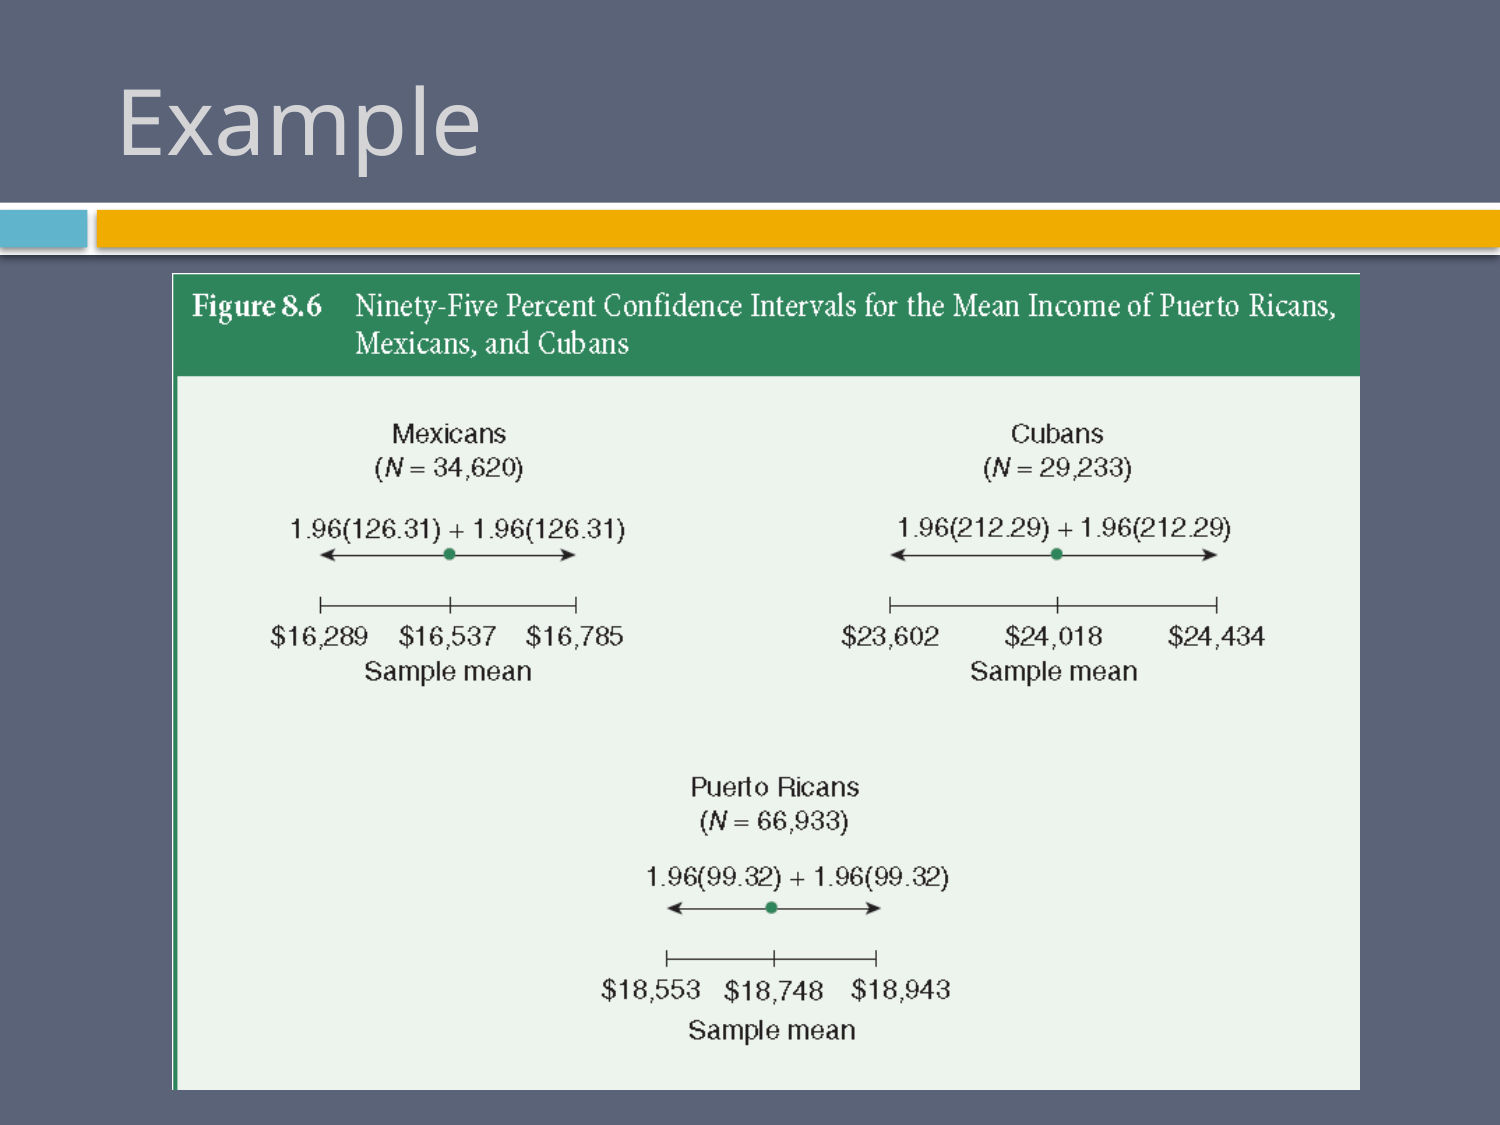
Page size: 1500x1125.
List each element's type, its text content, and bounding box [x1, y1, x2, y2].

title Example [100, 37, 1439, 201]
picture [172, 273, 1360, 1090]
